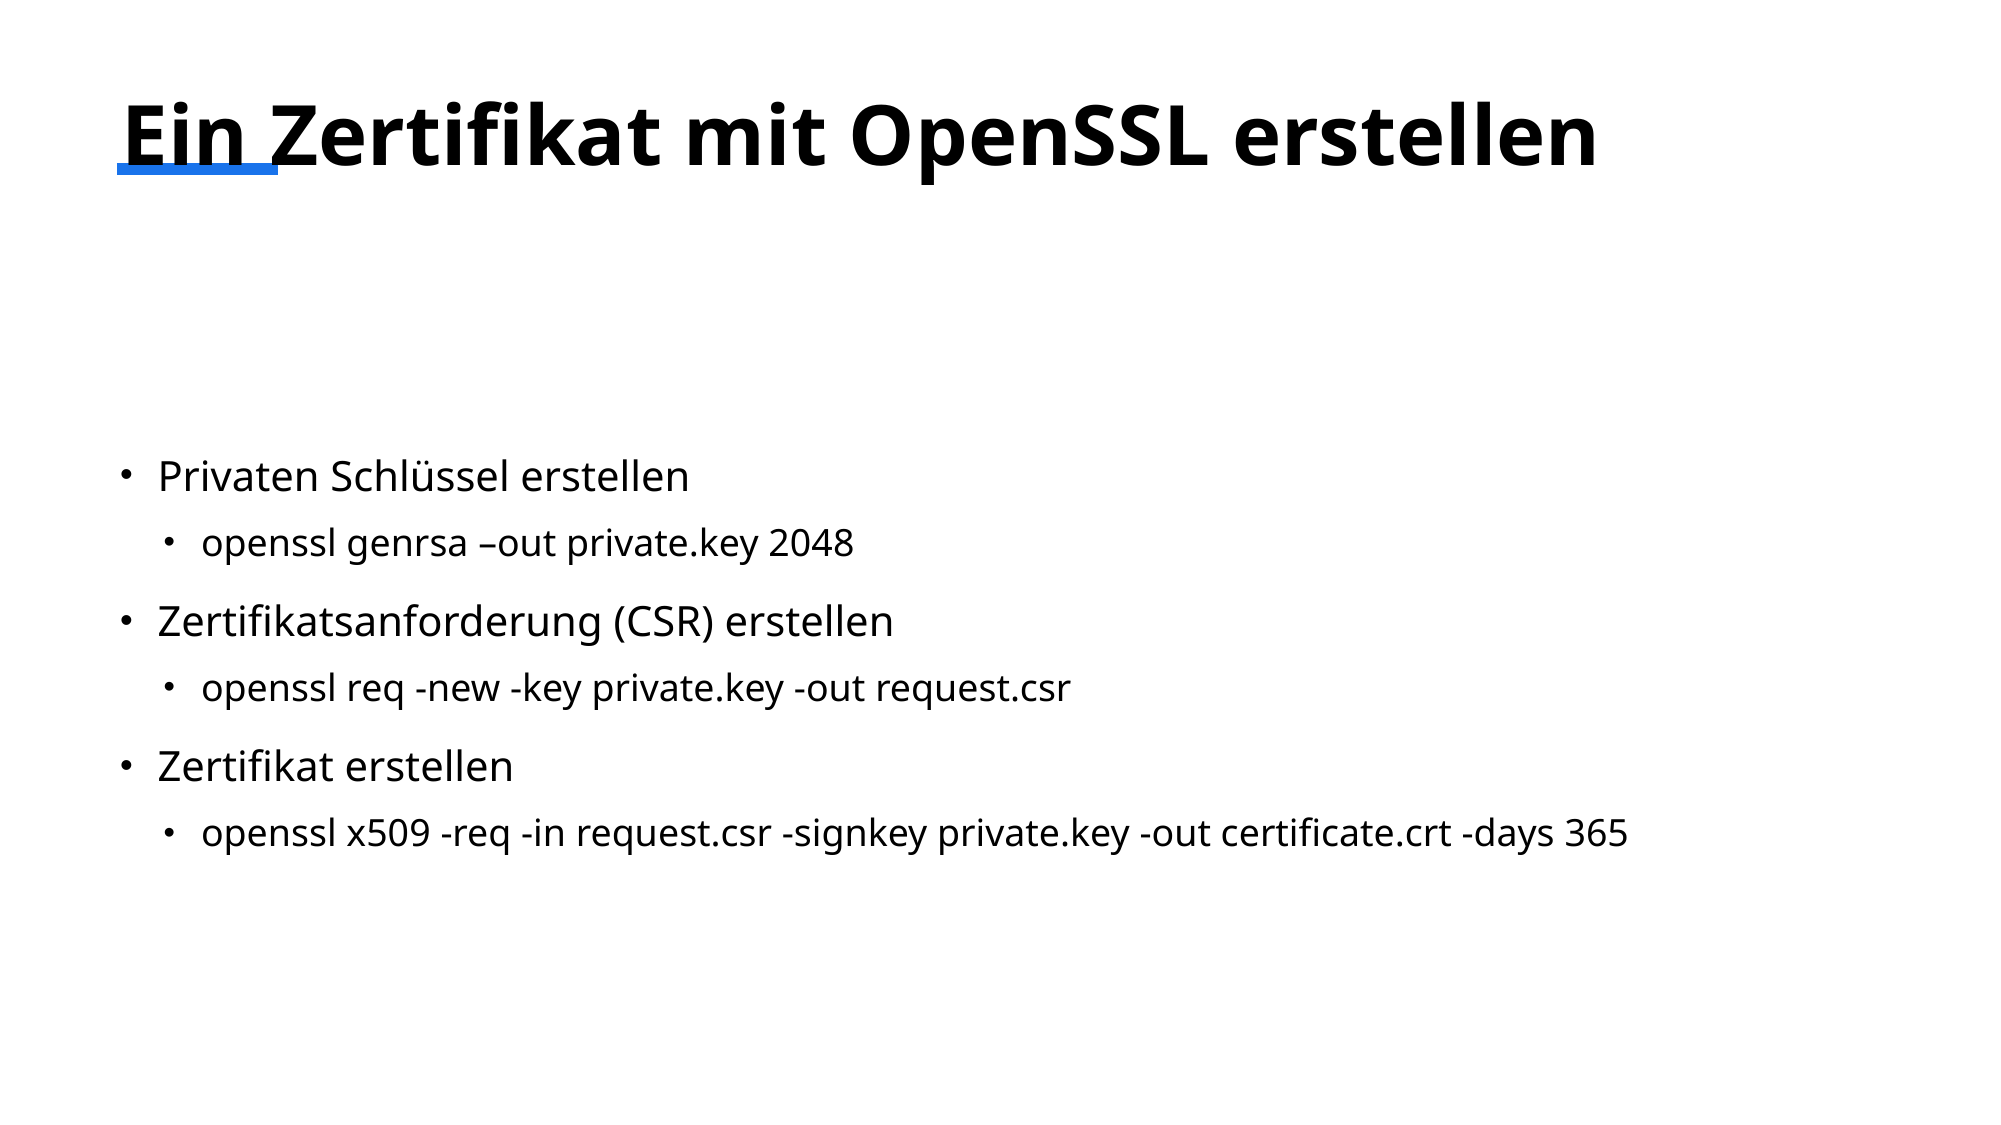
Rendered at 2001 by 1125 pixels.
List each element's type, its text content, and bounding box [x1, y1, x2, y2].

title Ein Zertifikat mit OpenSSL erstellen [106, 75, 1894, 255]
list Privaten Schlüssel erstellen openssl genrsa –out private.key 2048 Zertifikatsanforderung (CSR) erstellen openssl req -new -key private.key -out request.csr Zertifikat erstellen openssl x509 -req -in request.csr -signkey private.key -out certificate.crt -days 365 [105, 431, 1892, 1017]
